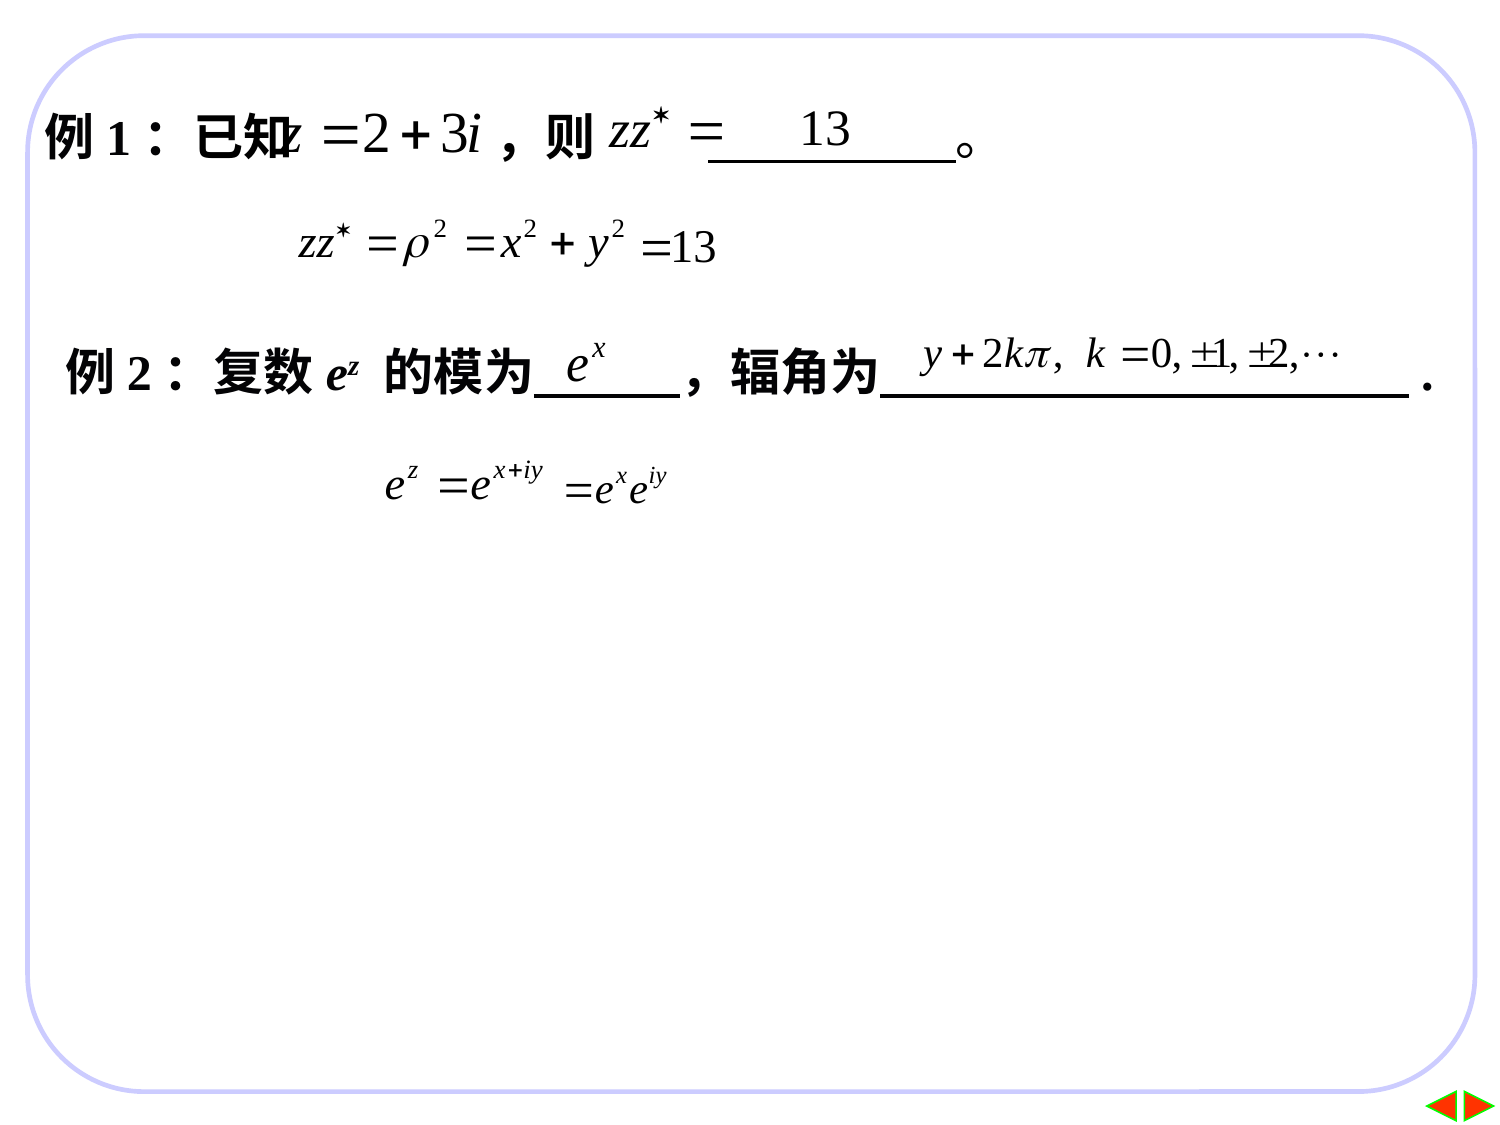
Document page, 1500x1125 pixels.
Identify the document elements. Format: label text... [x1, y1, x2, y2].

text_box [29, 90, 1500, 174]
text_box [912, 321, 1349, 386]
text_box 例2：复数ez 的模为 ，辐角为 . [50, 333, 1500, 488]
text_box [559, 323, 616, 395]
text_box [555, 456, 677, 514]
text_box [289, 207, 634, 277]
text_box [631, 219, 722, 275]
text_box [378, 449, 553, 511]
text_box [797, 98, 858, 159]
